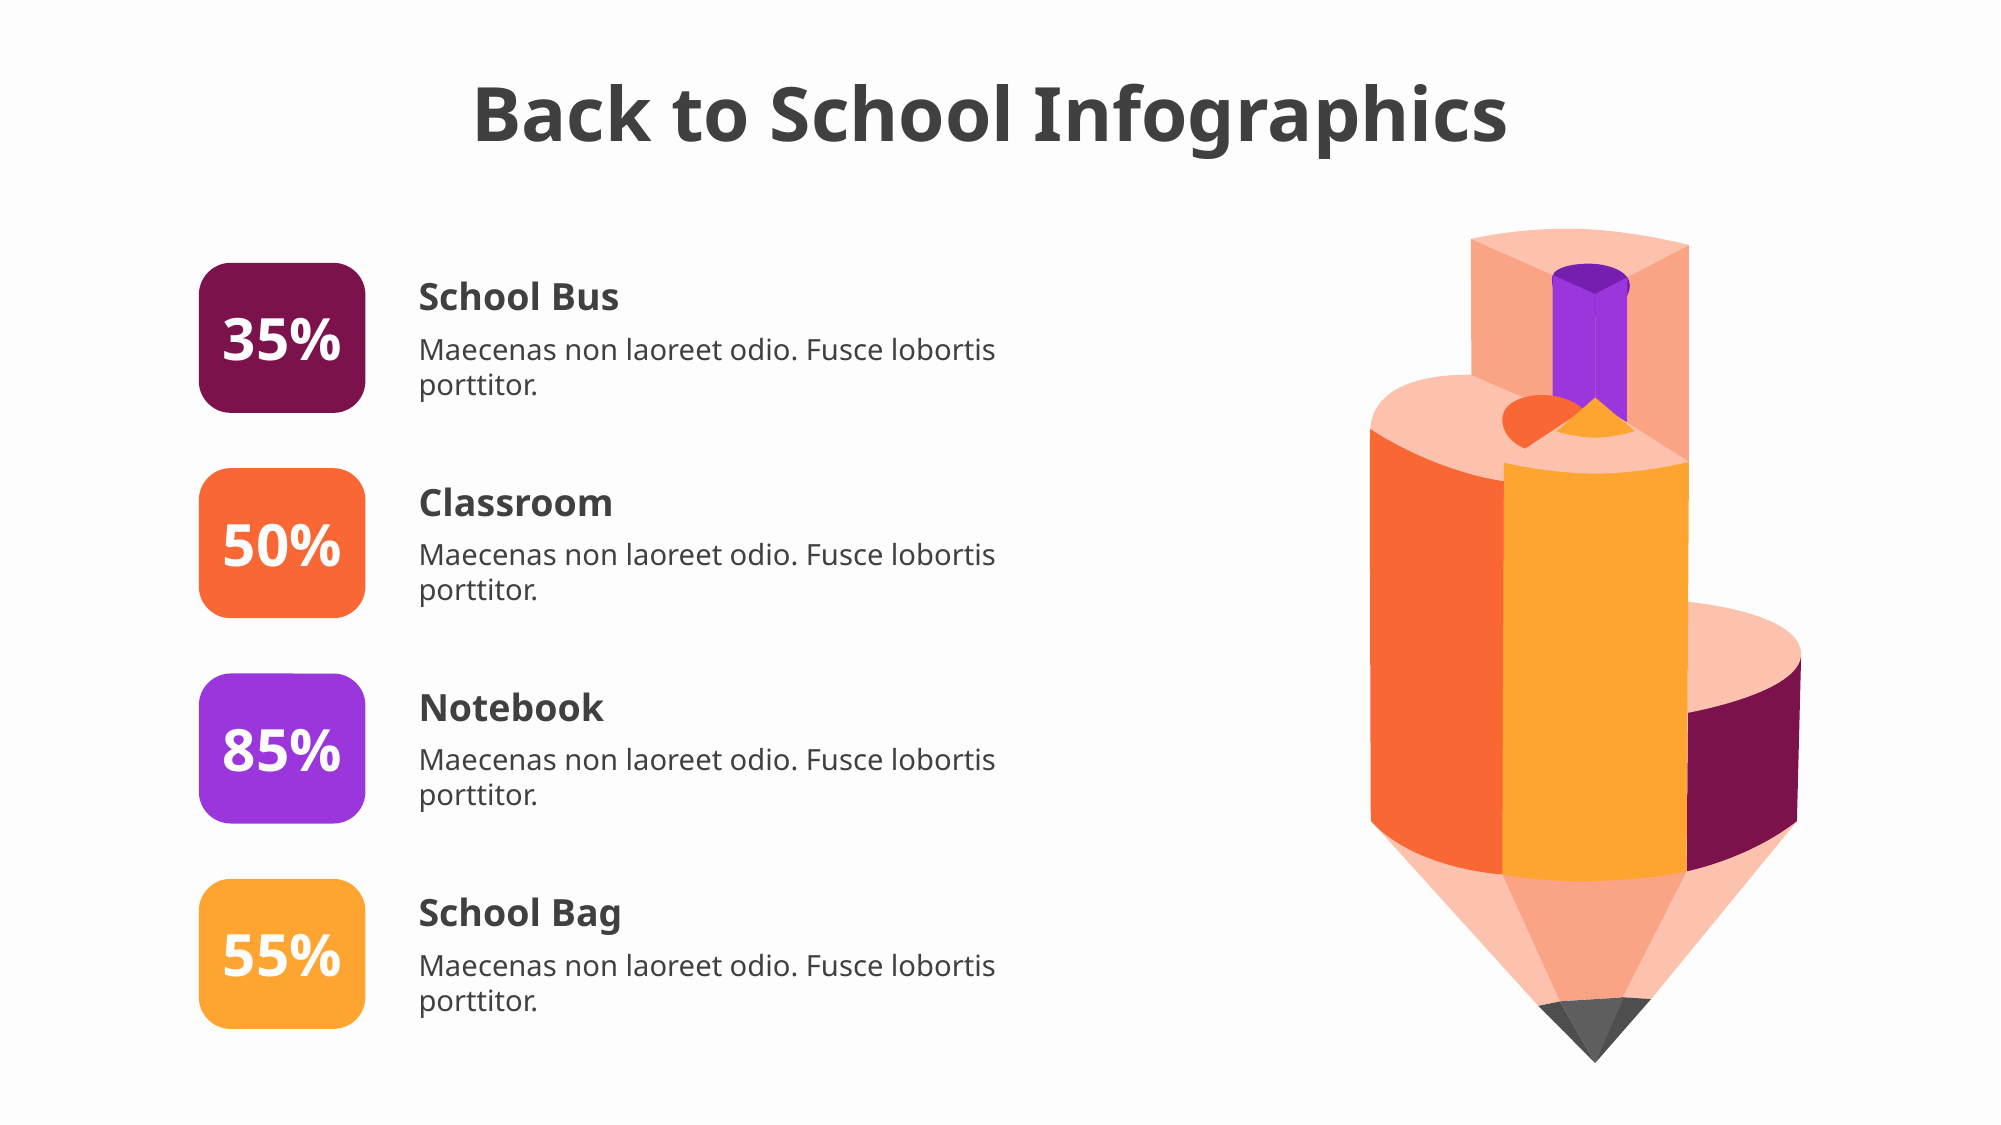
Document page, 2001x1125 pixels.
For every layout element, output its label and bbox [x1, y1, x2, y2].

text_box [198, 228, 1802, 1063]
